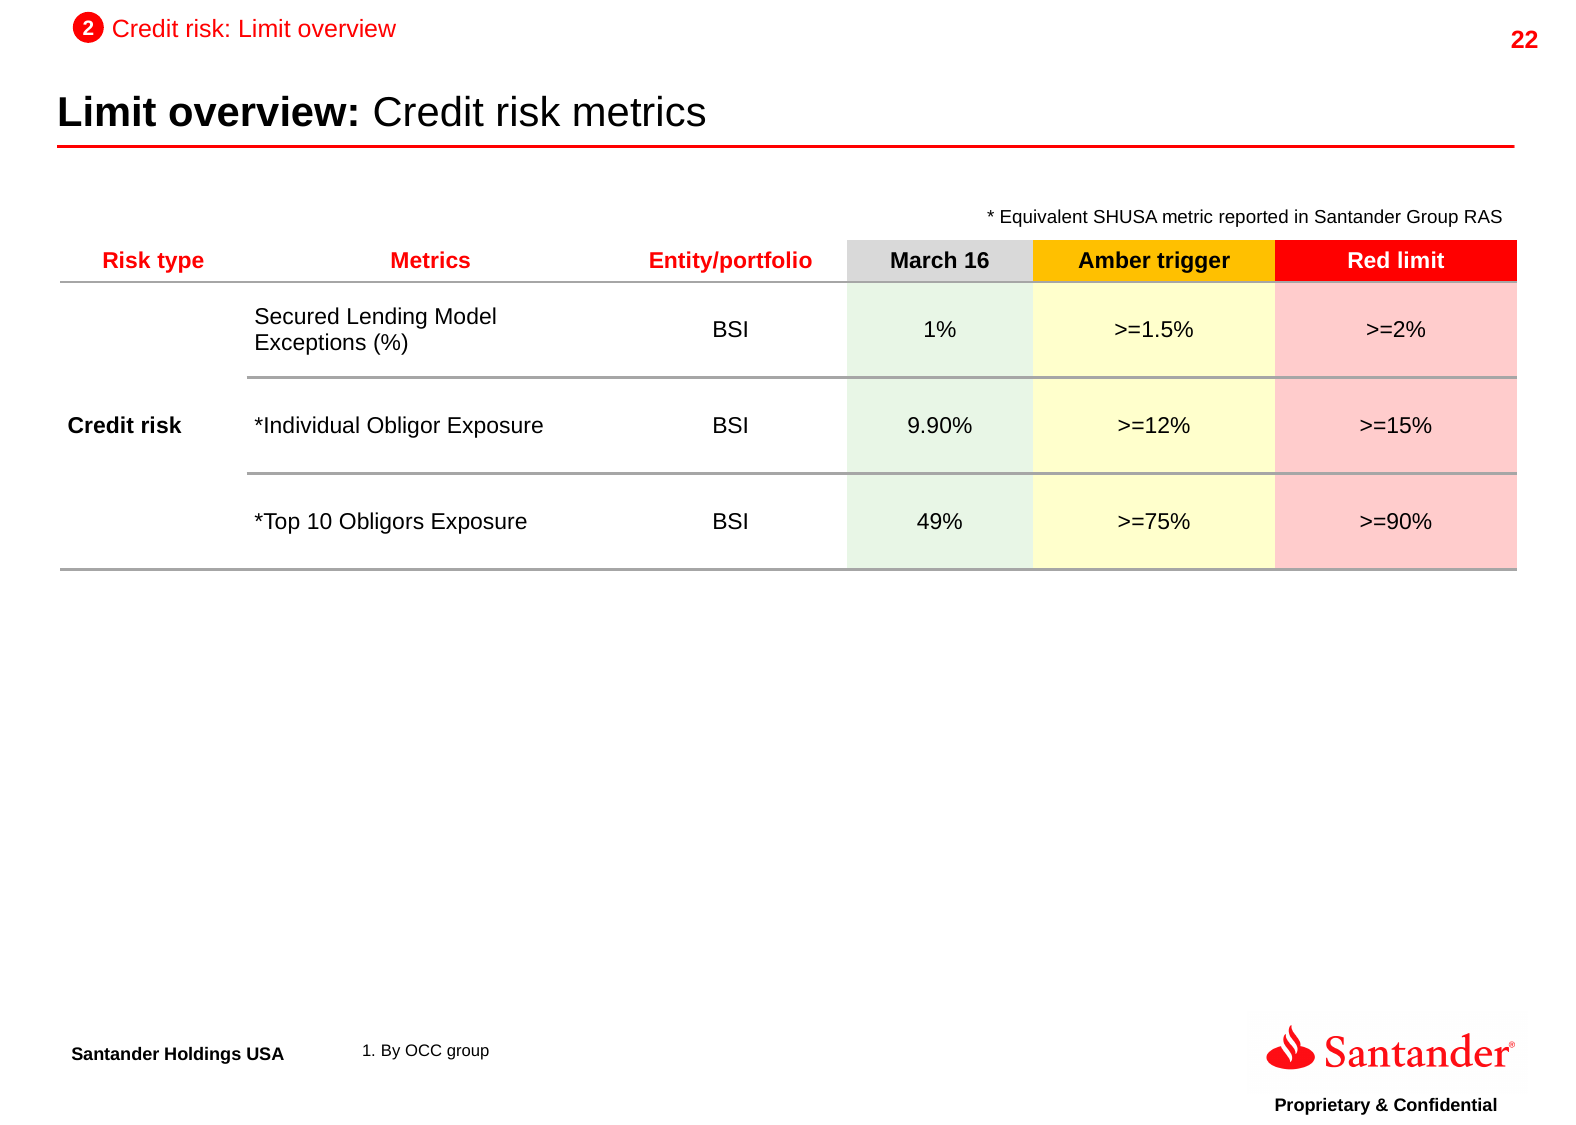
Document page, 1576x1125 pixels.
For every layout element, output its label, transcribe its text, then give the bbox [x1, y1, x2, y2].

table_cell *Top 10 Obligors Exposure [247, 475, 615, 568]
table_cell Secured Lending Model Exceptions (%) [247, 283, 615, 376]
table_cell *Individual Obligor Exposure [247, 379, 615, 472]
table_header March 16 [847, 240, 1033, 281]
table_header Risk type [60, 240, 247, 281]
table_cell >=1.5% [1033, 283, 1275, 376]
table_cell BSI [615, 283, 847, 376]
text_box 1. By OCC group [362, 1039, 1480, 1060]
picture [1247, 1011, 1528, 1094]
list Limit overview: Credit risk metrics [57, 74, 1479, 146]
table_cell Credit risk [60, 283, 247, 568]
table_cell 49% [847, 475, 1033, 568]
table_header Entity/portfolio [615, 240, 847, 281]
table_cell 9.90% [847, 379, 1033, 472]
table_cell BSI [615, 379, 847, 472]
table_cell >=75% [1033, 475, 1275, 568]
table_cell >=15% [1275, 379, 1517, 472]
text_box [72, 11, 399, 44]
table_header Amber trigger [1033, 240, 1275, 281]
table_cell >=2% [1275, 283, 1517, 376]
table_cell 1% [847, 283, 1033, 376]
table_cell >=90% [1275, 475, 1517, 568]
table_header Red limit [1275, 240, 1517, 281]
table_cell BSI [615, 475, 847, 568]
table_cell >=12% [1033, 379, 1275, 472]
text_box * Equivalent SHUSA metric reported in Santander Group RAS [972, 200, 1517, 235]
table_header Metrics [247, 240, 615, 281]
